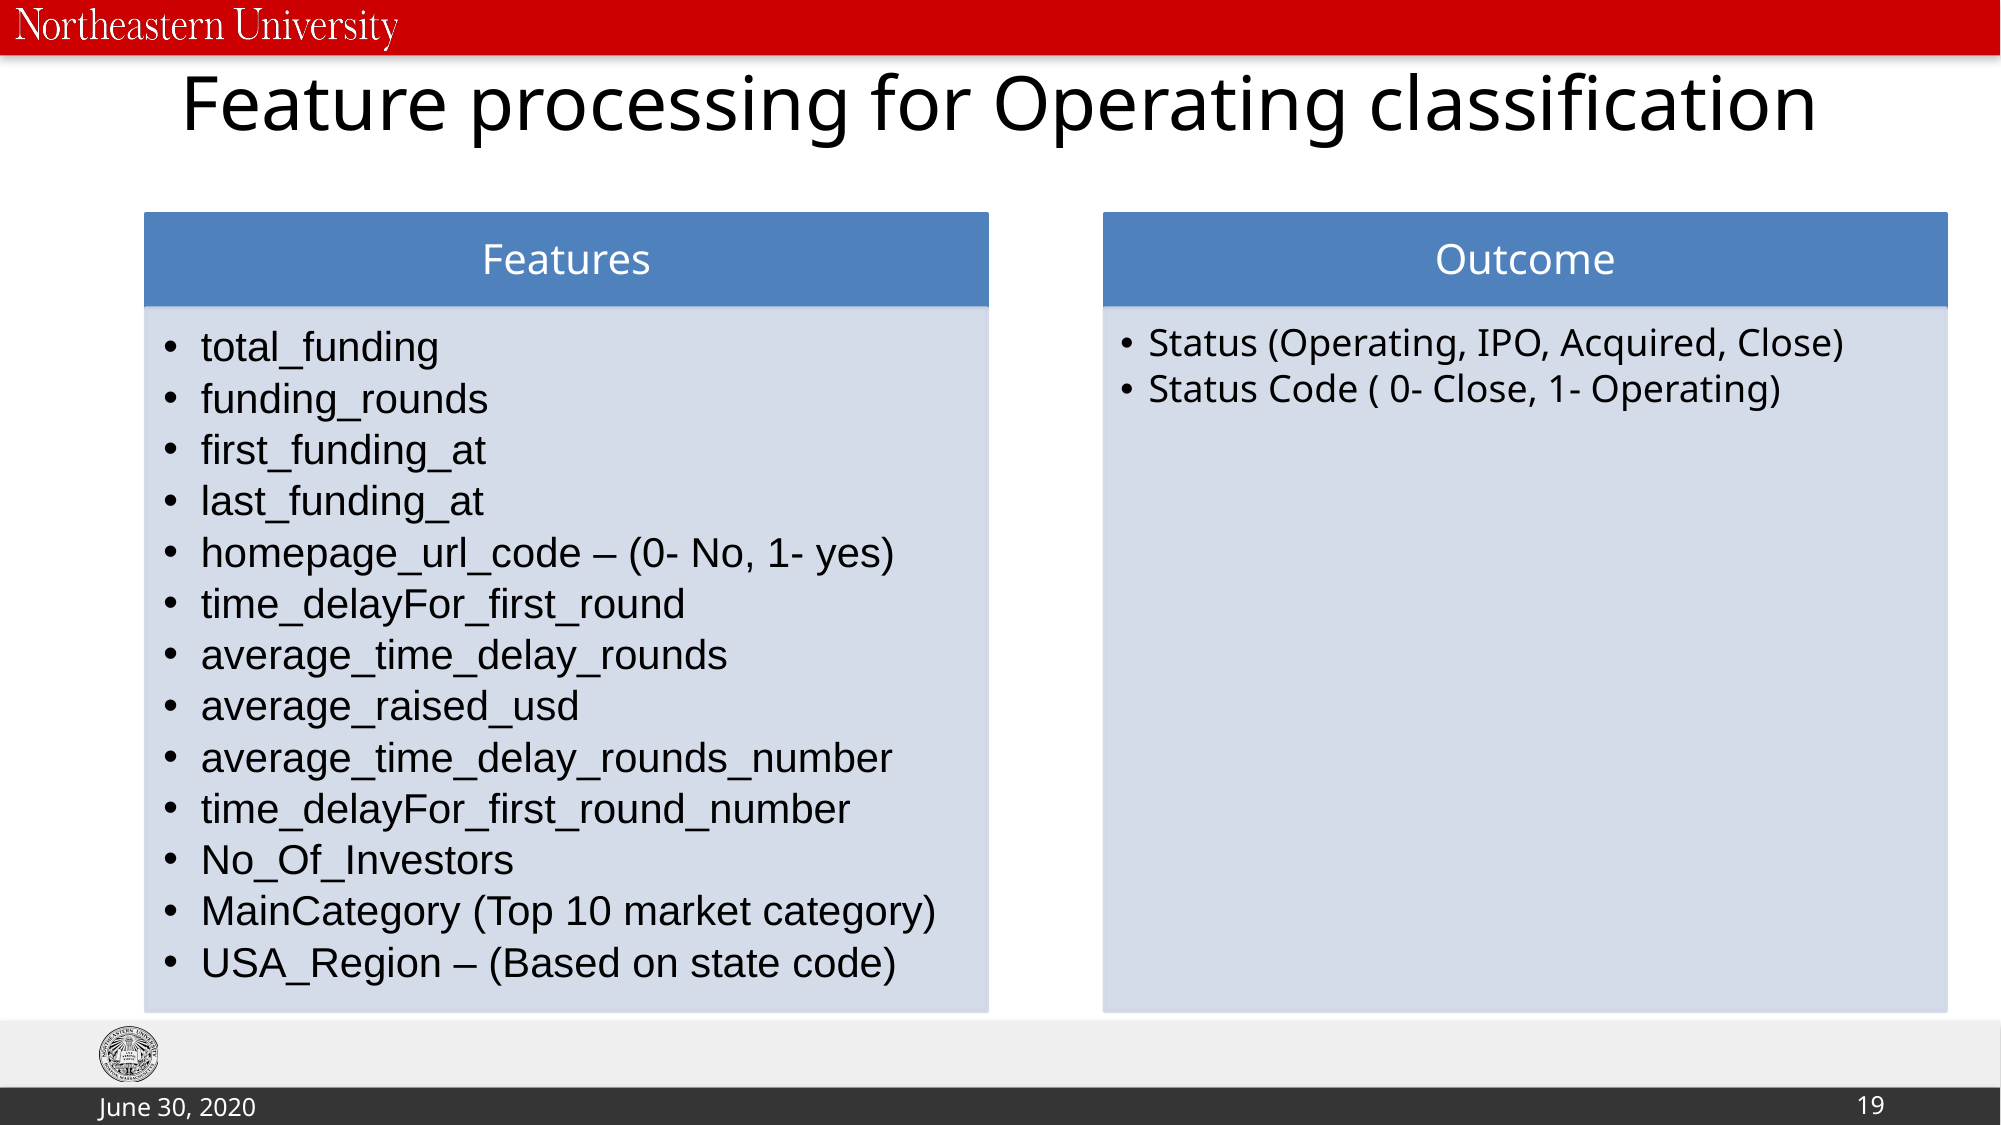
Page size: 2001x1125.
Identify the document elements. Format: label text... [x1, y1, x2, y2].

picture [15, 8, 398, 53]
picture [99, 1026, 158, 1082]
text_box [145, 212, 1946, 1013]
text_box Feature processing for Operating classification [99, 51, 1900, 150]
slide_number 19 [1661, 1087, 1900, 1125]
